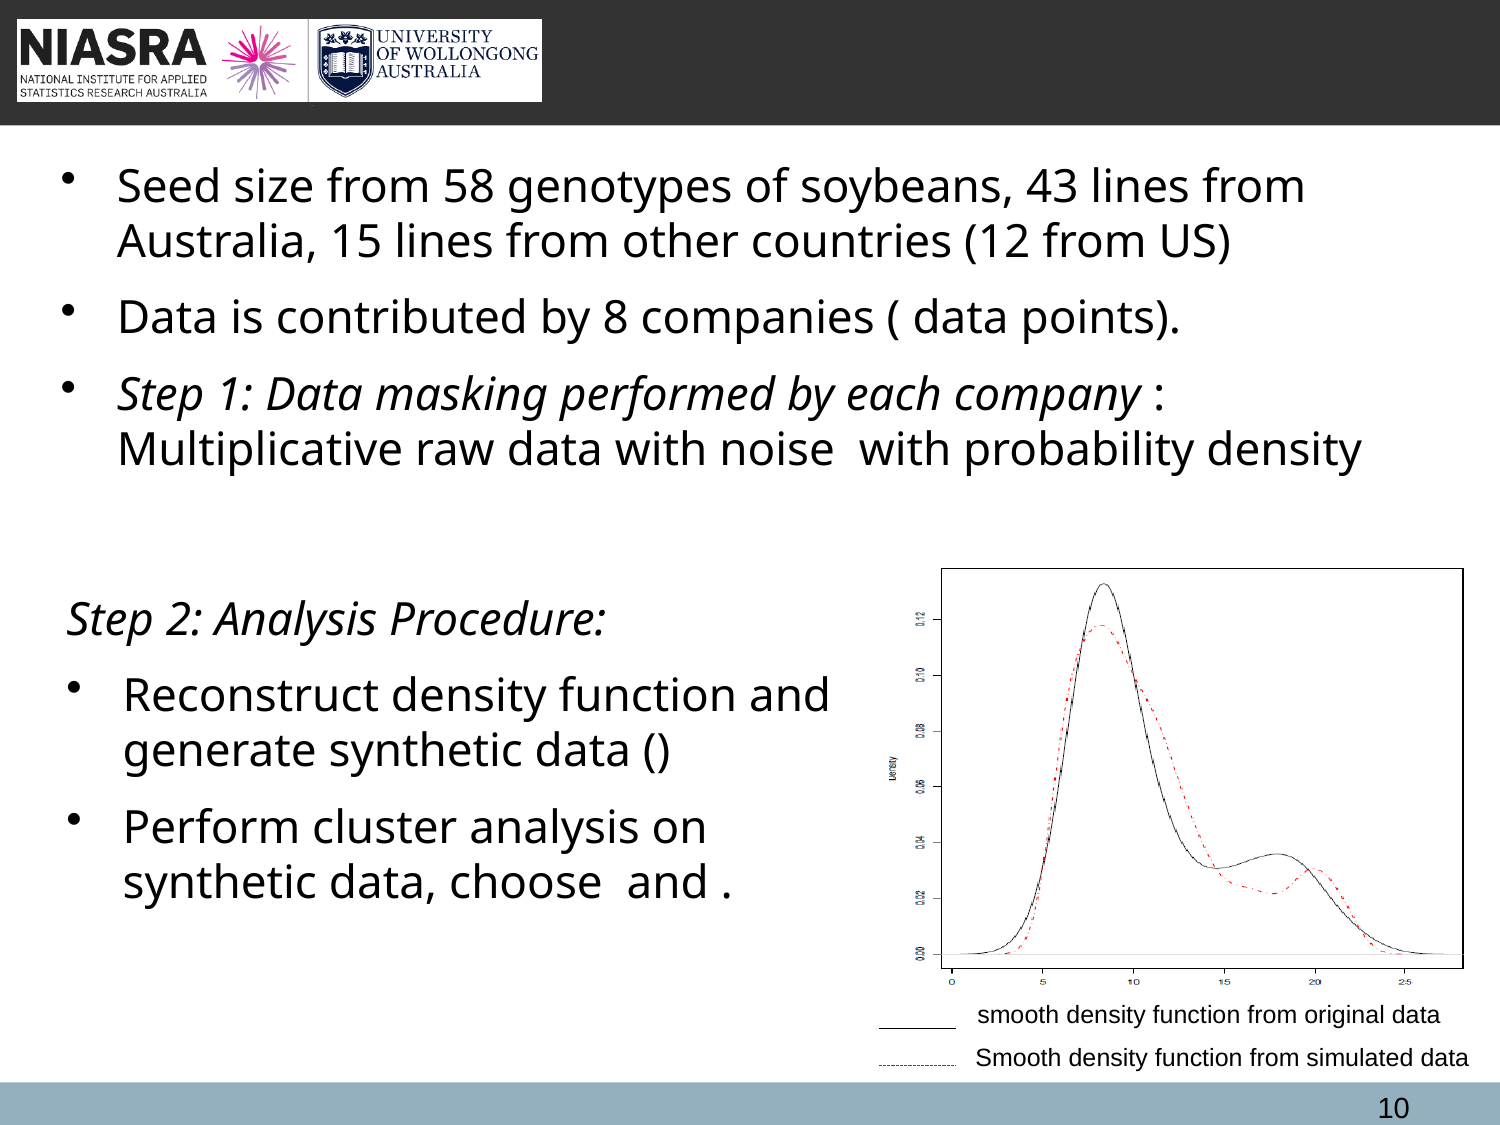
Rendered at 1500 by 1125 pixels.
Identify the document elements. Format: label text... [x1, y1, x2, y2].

text_box smooth density function from original data [962, 991, 1500, 1034]
picture [889, 562, 1480, 992]
text_box Smooth density function from simulated data [960, 1034, 1500, 1080]
picture [17, 19, 542, 102]
slide_number 10 [1328, 1082, 1425, 1118]
